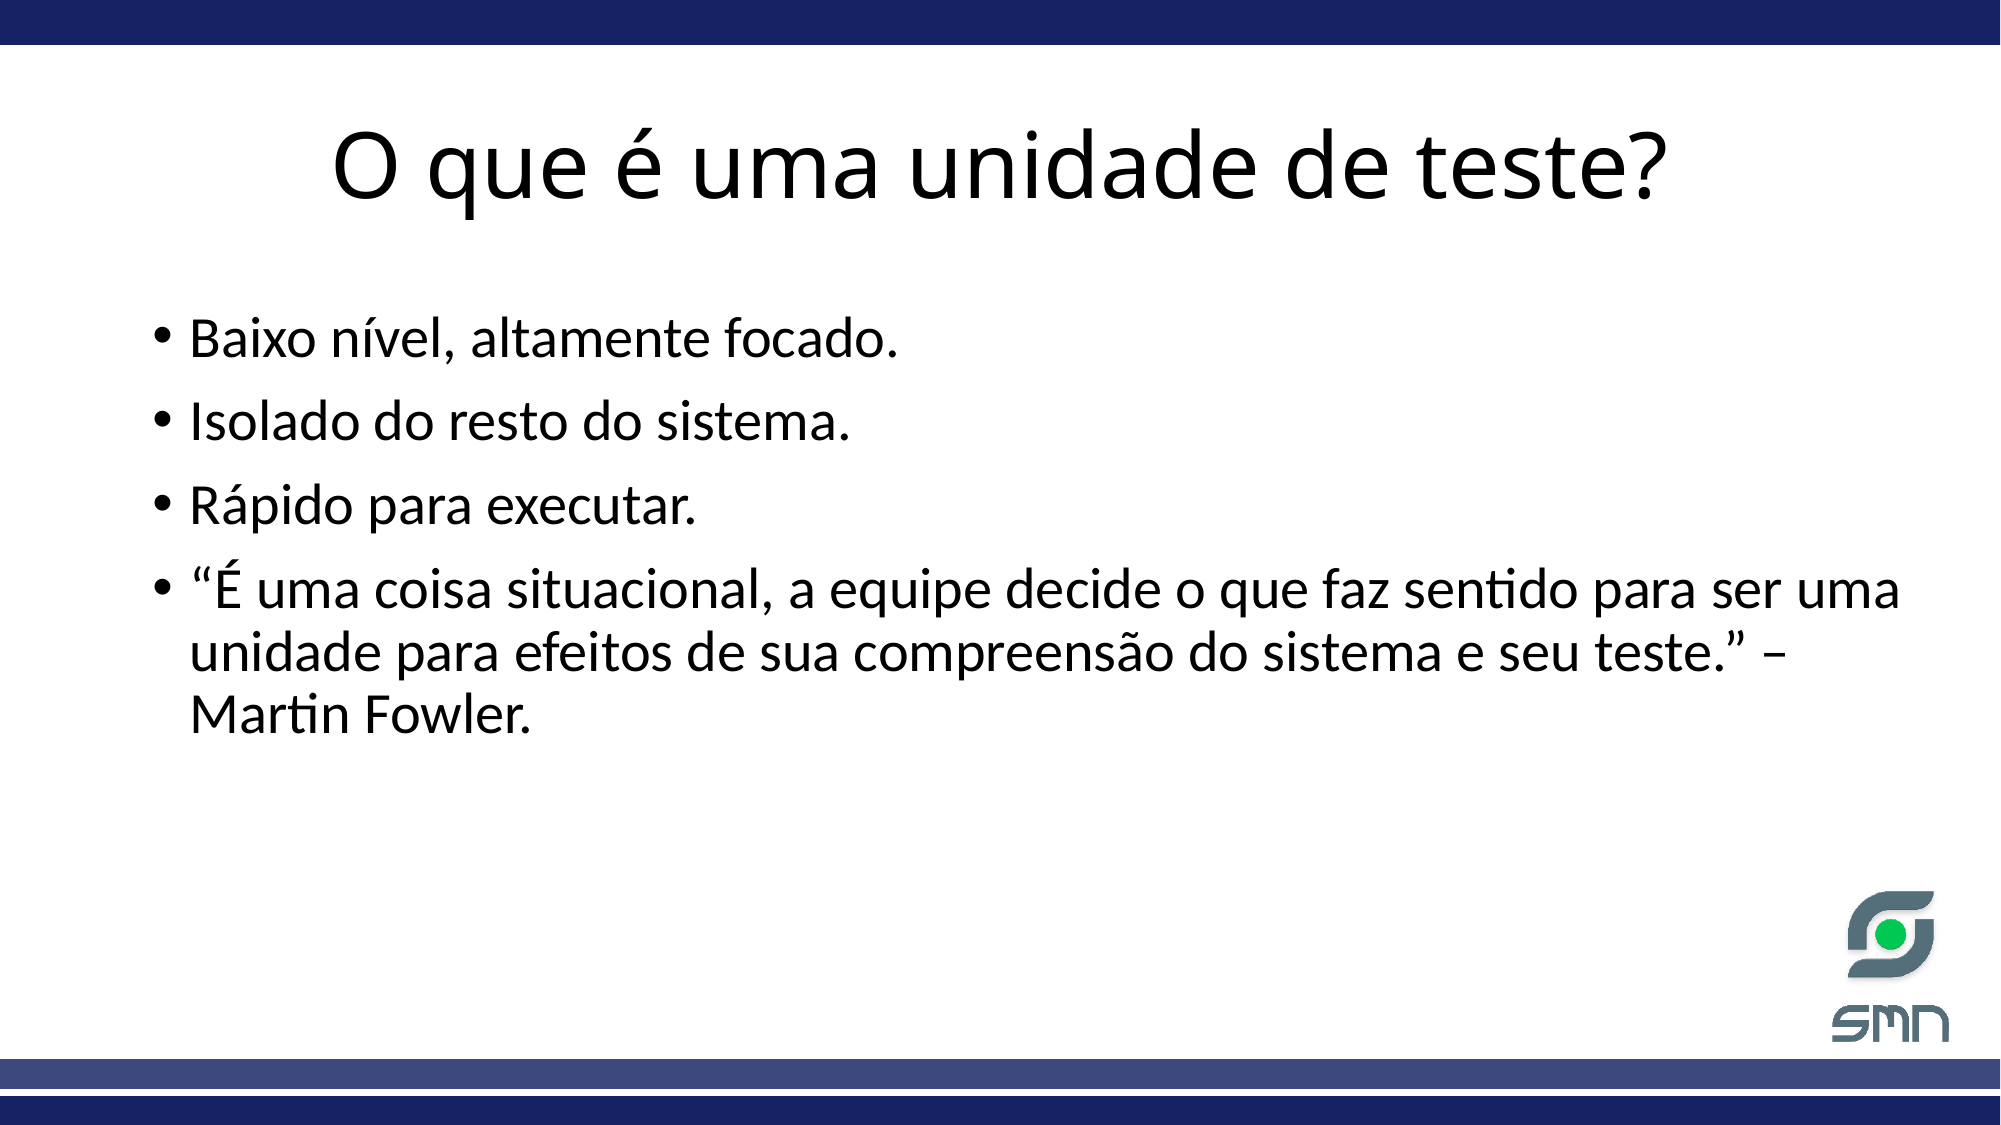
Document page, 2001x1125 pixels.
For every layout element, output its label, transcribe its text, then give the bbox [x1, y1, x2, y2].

picture [1918, 860, 1964, 1057]
list Baixo nível, altamente focado. Isolado do resto do sistema. Rápido para executar. “É uma coisa situacional, a equipe decide o que faz sentido para ser uma unidade para efeitos de sua compreensão do sistema e seu teste.” – Martin Fowler. [137, 299, 1918, 1110]
title O que é uma unidade de teste? [137, 59, 1863, 278]
